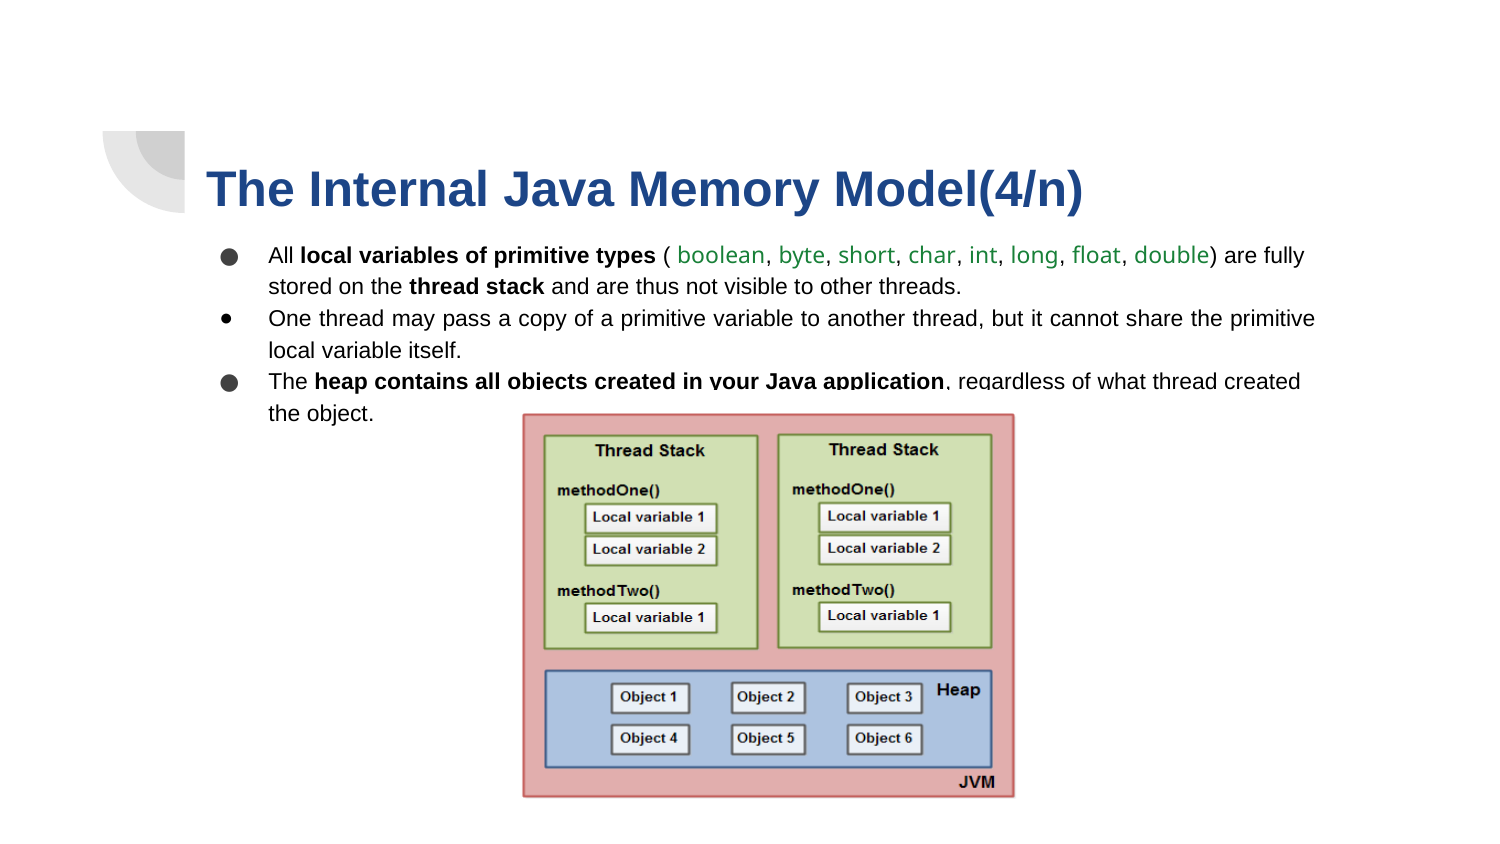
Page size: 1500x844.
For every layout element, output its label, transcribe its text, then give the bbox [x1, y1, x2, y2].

title The Internal Java Memory Model(4/n) [191, 132, 1345, 297]
picture [500, 390, 1036, 827]
list All local variables of primitive types ( boolean, byte, short, char, int, long, float, double) are fully stored on the thread stack and are thus not visible to other threads. One thread may pass a copy of a primitive variable to another thread, but it cannot share the primitive local variable itself. The heap contains all objects created in your Java application, regardless of what thread created the object. [178, 221, 1332, 639]
